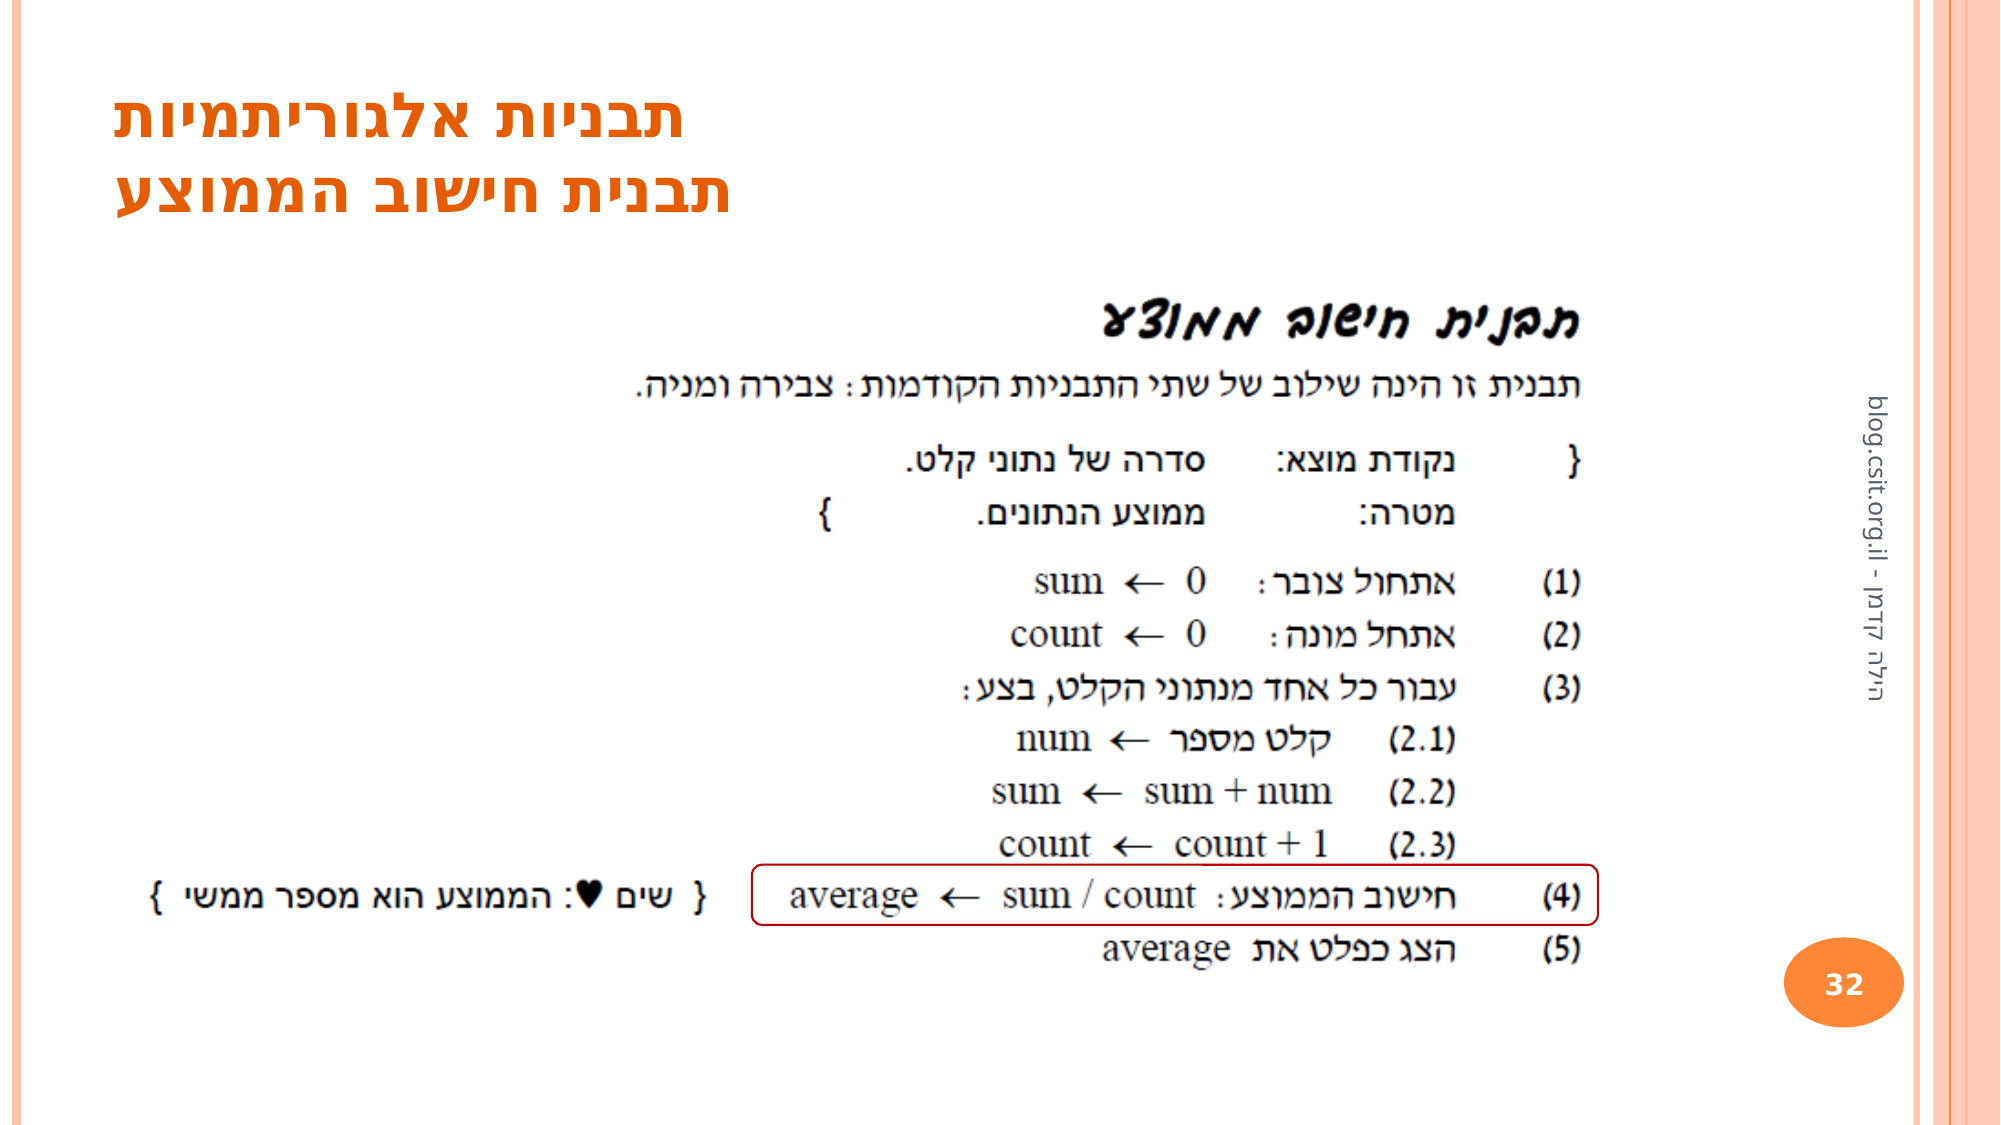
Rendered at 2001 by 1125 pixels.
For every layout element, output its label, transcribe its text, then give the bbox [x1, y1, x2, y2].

slide_number 32 [1777, 940, 1912, 1027]
title תבניות אלגוריתמיות תבנית חישוב הממוצע [99, 45, 1734, 233]
picture [125, 282, 1610, 1027]
footer הילה קדמן - blog.csit.org.il [1838, 380, 1919, 906]
